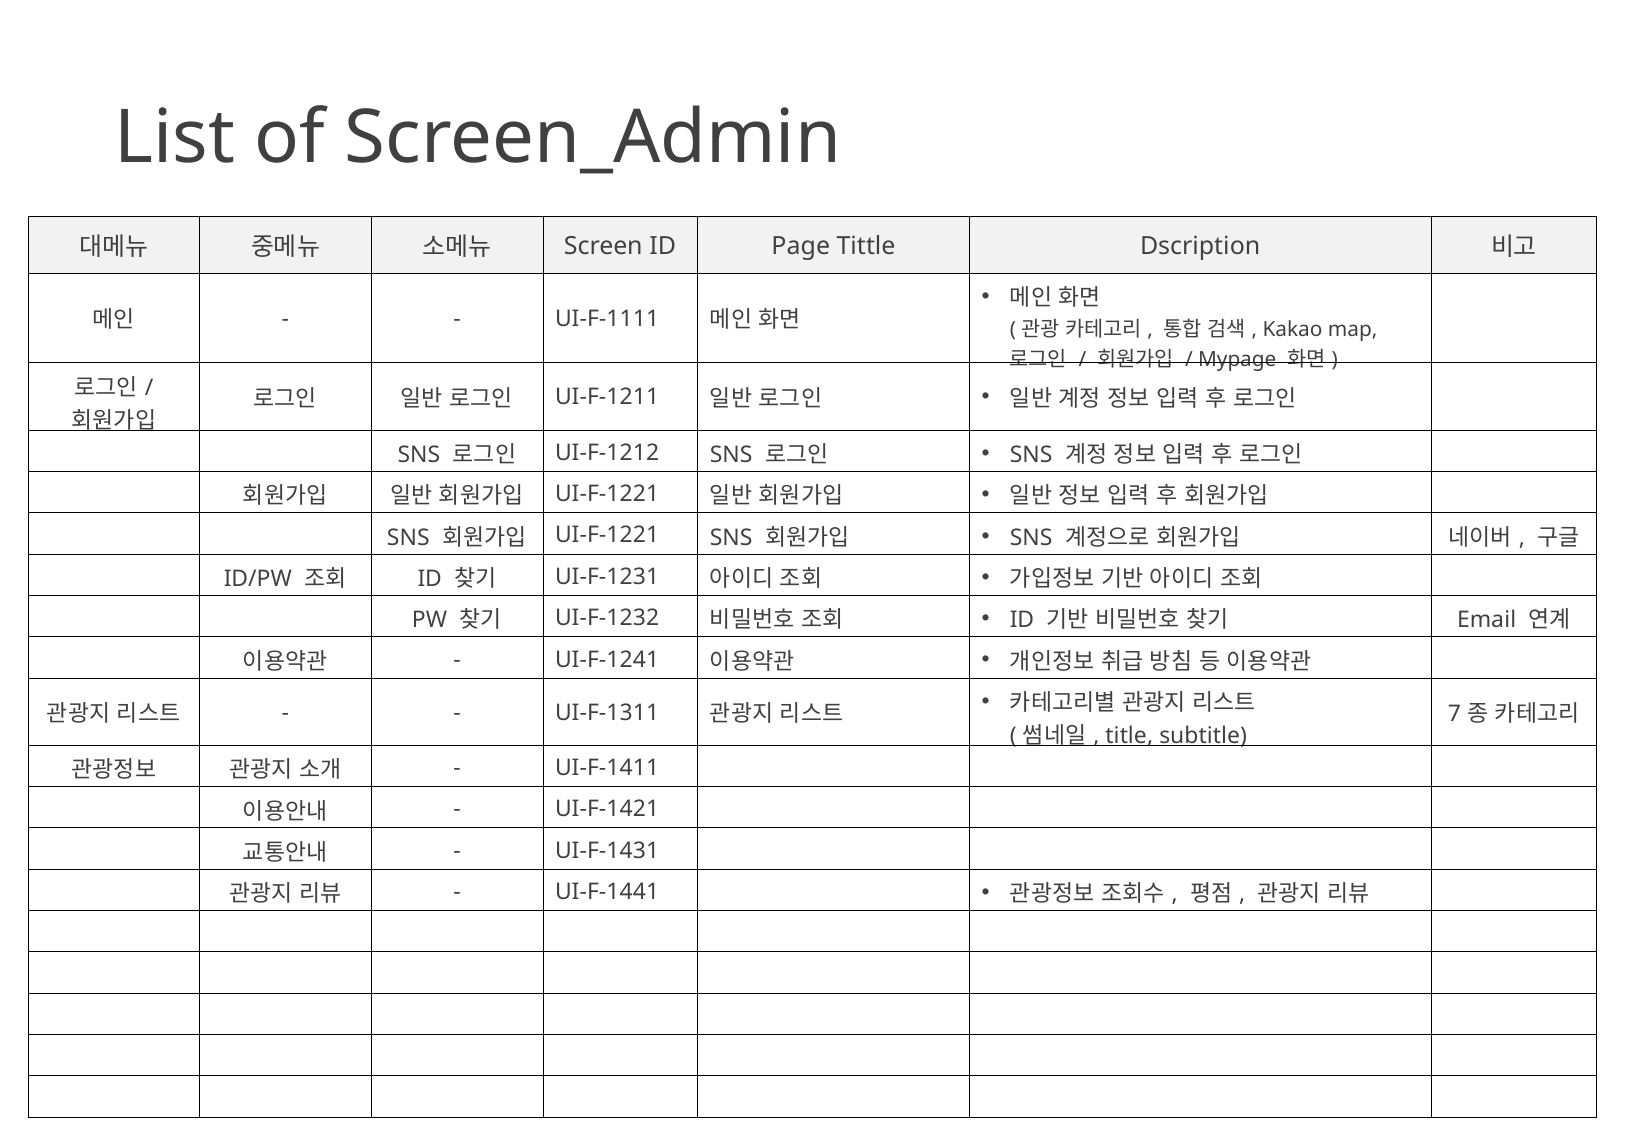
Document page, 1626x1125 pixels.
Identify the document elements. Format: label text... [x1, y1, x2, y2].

table_cell [1432, 911, 1596, 951]
table_cell [698, 994, 969, 1034]
table_cell 네이버, 구글 [1432, 513, 1596, 554]
table_cell [29, 431, 199, 471]
table_cell [544, 994, 697, 1034]
table_cell [29, 787, 199, 827]
table_cell 이용약관 [200, 637, 371, 678]
table_cell [29, 828, 199, 869]
table_cell ID/PW 조회 [200, 555, 371, 595]
table_cell [1432, 1076, 1596, 1117]
table_cell [698, 828, 969, 869]
table_cell 7종 카테고리 [1432, 679, 1596, 745]
table_cell UI-F-1231 [544, 555, 697, 595]
table_cell [29, 472, 199, 512]
table_cell [698, 870, 969, 910]
table_cell 관광지 소개 [200, 746, 371, 786]
table_cell [29, 596, 199, 636]
table_header 대메뉴 [29, 217, 199, 273]
table_cell [29, 952, 199, 993]
table_header Screen ID [544, 217, 697, 273]
table_cell [29, 1035, 199, 1075]
table_cell [200, 952, 371, 993]
table_cell 메인 화면 [698, 274, 969, 362]
table_cell [698, 746, 969, 786]
table_cell UI-F-1241 [544, 637, 697, 678]
table_cell [200, 596, 371, 636]
table_cell [200, 994, 371, 1034]
table_cell 일반 회원가입 [372, 472, 543, 512]
table_cell 일반 로그인 [698, 363, 969, 430]
table_cell [970, 787, 1431, 827]
table_cell SNS 로그인 [372, 431, 543, 471]
table_cell ID 찾기 [372, 555, 543, 595]
table_cell - [372, 787, 543, 827]
table_cell [200, 1076, 371, 1117]
table_cell [970, 828, 1431, 869]
table_cell 일반 회원가입 [698, 472, 969, 512]
table_cell [544, 911, 697, 951]
table_cell 관광정보 조회수, 평점, 관광지 리뷰 [970, 870, 1431, 910]
table_cell [970, 1076, 1431, 1117]
table_cell [544, 1076, 697, 1117]
table_cell UI-F-1421 [544, 787, 697, 827]
table_cell PW 찾기 [372, 596, 543, 636]
table_cell - [372, 679, 543, 745]
table_cell 이용안내 [200, 787, 371, 827]
table_cell ID 기반 비밀번호 찾기 [970, 596, 1431, 636]
table_cell 관광지 리뷰 [200, 870, 371, 910]
table_cell [372, 1035, 543, 1075]
table_cell [1432, 472, 1596, 512]
table_cell [200, 911, 371, 951]
table_cell 비밀번호 조회 [698, 596, 969, 636]
table_header 중메뉴 [200, 217, 371, 273]
table_cell - [200, 274, 371, 362]
table_cell [372, 952, 543, 993]
table_cell [1432, 828, 1596, 869]
table_cell [1432, 994, 1596, 1034]
table_cell 이용약관 [698, 637, 969, 678]
table_cell [970, 1035, 1431, 1075]
table_cell Email 연계 [1432, 596, 1596, 636]
table_cell [1432, 363, 1596, 430]
table_cell [29, 637, 199, 678]
table_cell [970, 911, 1431, 951]
table_cell 교통안내 [200, 828, 371, 869]
table_cell 개인정보 취급 방침 등 이용약관 [970, 637, 1431, 678]
table_cell UI-F-1232 [544, 596, 697, 636]
table_cell 카테고리별 관광지 리스트 (썸네일, title, subtitle) [970, 679, 1431, 745]
table_cell [200, 513, 371, 554]
table_cell 관광지 리스트 [698, 679, 969, 745]
table_cell [544, 952, 697, 993]
table_cell UI-F-1441 [544, 870, 697, 910]
table_cell [29, 994, 199, 1034]
table_cell 로그인 [200, 363, 371, 430]
table_header 비고 [1432, 217, 1596, 273]
table_cell - [372, 828, 543, 869]
table_cell 일반 로그인 [372, 363, 543, 430]
table_cell - [372, 637, 543, 678]
table_cell 회원가입 [200, 472, 371, 512]
table_cell [29, 513, 199, 554]
table_cell [698, 1035, 969, 1075]
table_cell 메인 화면 (관광 카테고리, 통합 검색, Kakao map, 로그인 / 회원가입 / Mypage 화면) [970, 274, 1431, 362]
table_header Dscription [970, 217, 1431, 273]
table_cell [1432, 870, 1596, 910]
table_cell 로그인/ 회원가입 [29, 363, 199, 430]
table_cell [970, 746, 1431, 786]
table_cell UI-F-1221 [544, 472, 697, 512]
table_cell [698, 911, 969, 951]
table_cell 아이디 조회 [698, 555, 969, 595]
table_cell [200, 1035, 371, 1075]
table_cell [544, 1035, 697, 1075]
table_cell [1432, 746, 1596, 786]
table_cell SNS 회원가입 [372, 513, 543, 554]
table_cell [372, 994, 543, 1034]
table_cell SNS 회원가입 [698, 513, 969, 554]
table_header Page Tittle [698, 217, 969, 273]
table_cell SNS 계정 정보 입력 후 로그인 [970, 431, 1431, 471]
table_cell [1432, 637, 1596, 678]
table_cell [1432, 787, 1596, 827]
table_cell [1432, 555, 1596, 595]
table_cell - [372, 274, 543, 362]
table_cell UI-F-1111 [544, 274, 697, 362]
table_cell [29, 870, 199, 910]
table_cell [29, 555, 199, 595]
table_cell - [372, 746, 543, 786]
table_cell UI-F-1212 [544, 431, 697, 471]
table_cell [698, 1076, 969, 1117]
table_cell UI-F-1431 [544, 828, 697, 869]
table_cell [970, 952, 1431, 993]
text_box List of Screen_Admin [99, 80, 857, 185]
table_cell [1432, 952, 1596, 993]
table_cell [698, 952, 969, 993]
table_cell [372, 1076, 543, 1117]
table_cell 관광정보 [29, 746, 199, 786]
table_cell [1432, 431, 1596, 471]
table_cell [1432, 1035, 1596, 1075]
table_cell - [372, 870, 543, 910]
table_cell [970, 994, 1431, 1034]
table_cell 일반 정보 입력 후 회원가입 [970, 472, 1431, 512]
table_cell SNS 로그인 [698, 431, 969, 471]
table_cell [29, 911, 199, 951]
table_cell UI-F-1311 [544, 679, 697, 745]
table_cell UI-F-1211 [544, 363, 697, 430]
table_cell UI-F-1411 [544, 746, 697, 786]
table_cell 관광지 리스트 [29, 679, 199, 745]
table_cell [698, 787, 969, 827]
table_cell 가입정보 기반 아이디 조회 [970, 555, 1431, 595]
table_cell [372, 911, 543, 951]
table_cell SNS 계정으로 회원가입 [970, 513, 1431, 554]
table_cell - [200, 679, 371, 745]
table_cell [29, 1076, 199, 1117]
table_cell UI-F-1221 [544, 513, 697, 554]
table_cell [200, 431, 371, 471]
table_cell [1432, 274, 1596, 362]
table_cell 일반 계정 정보 입력 후 로그인 [970, 363, 1431, 430]
table_cell 메인 [29, 274, 199, 362]
table_header 소메뉴 [372, 217, 543, 273]
